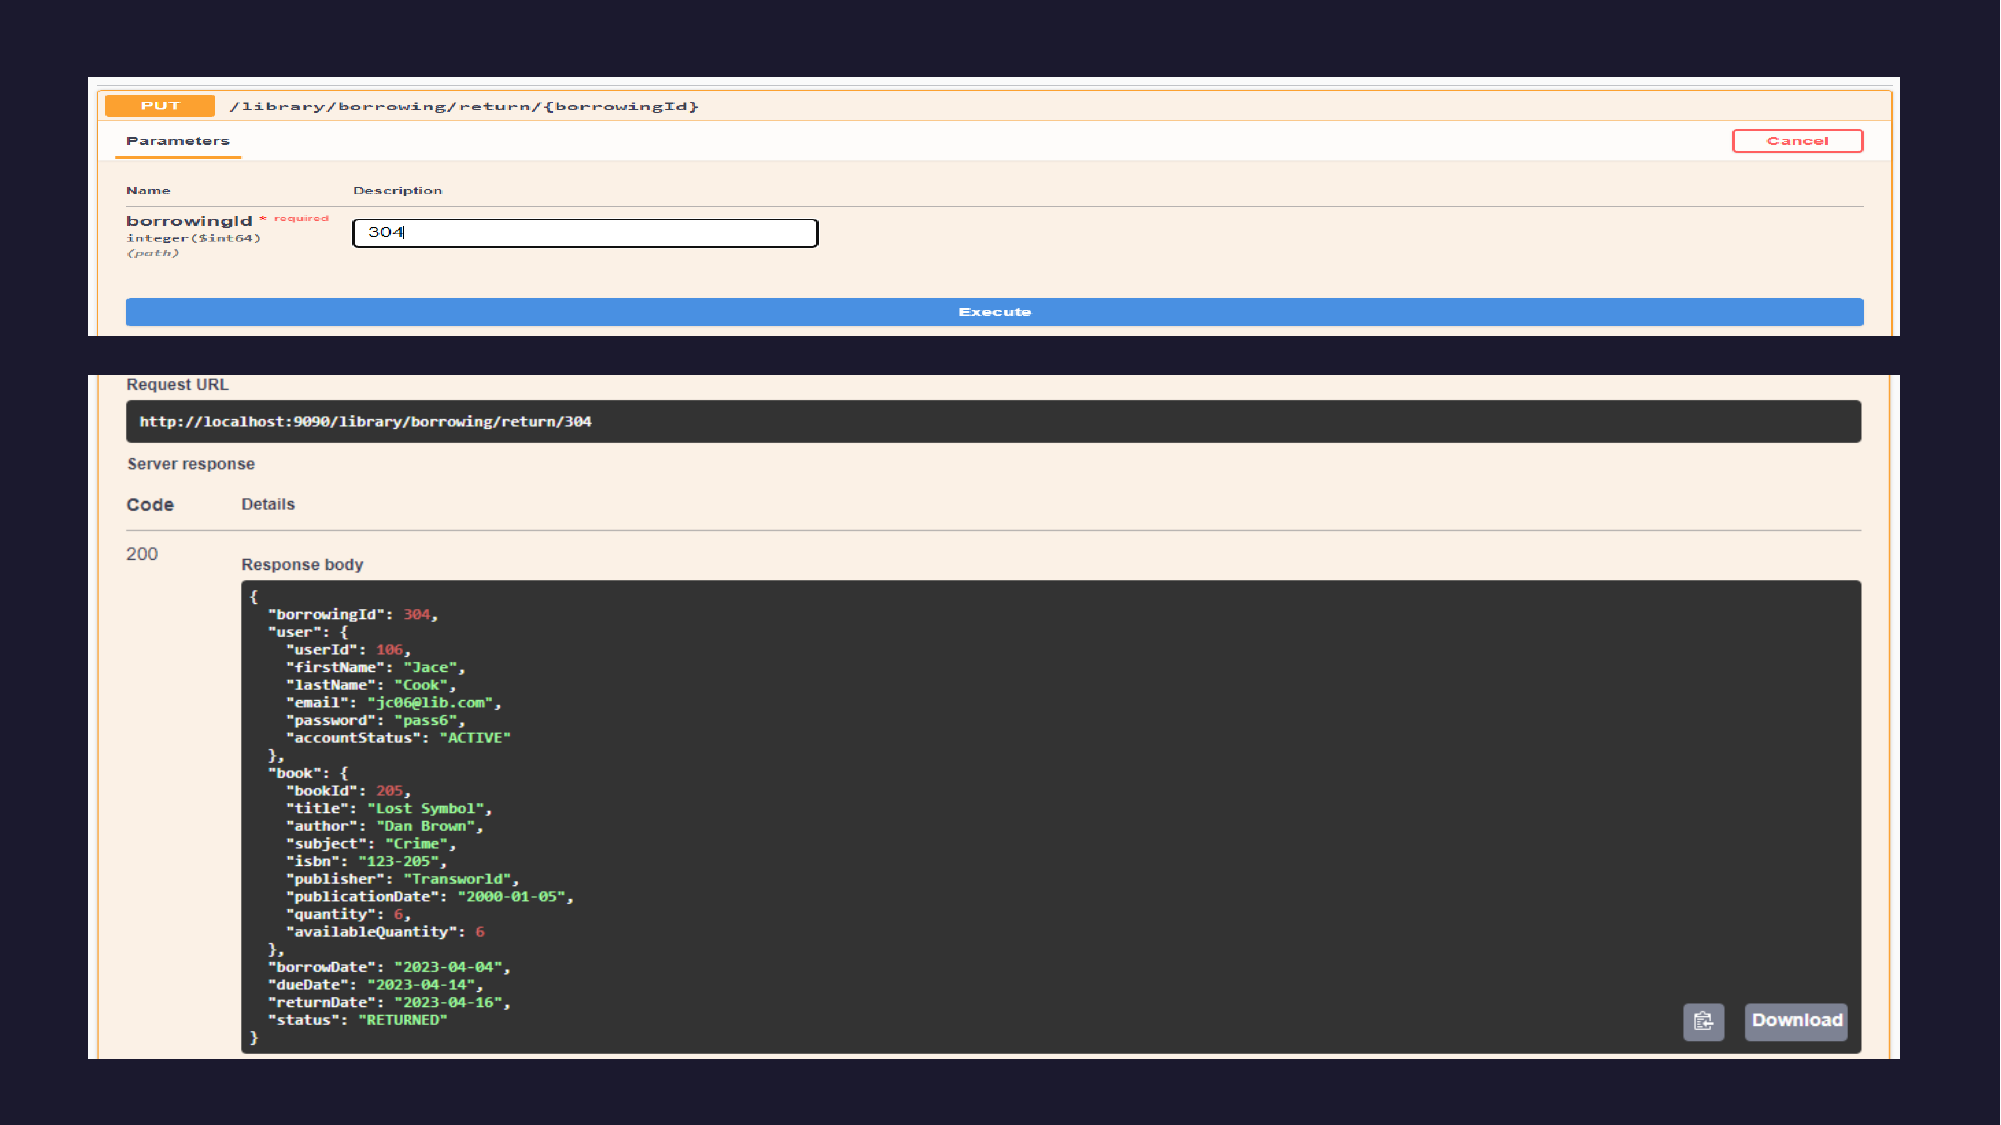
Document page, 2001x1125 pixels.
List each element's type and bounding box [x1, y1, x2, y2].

picture [88, 375, 1900, 1059]
picture [88, 76, 1900, 336]
